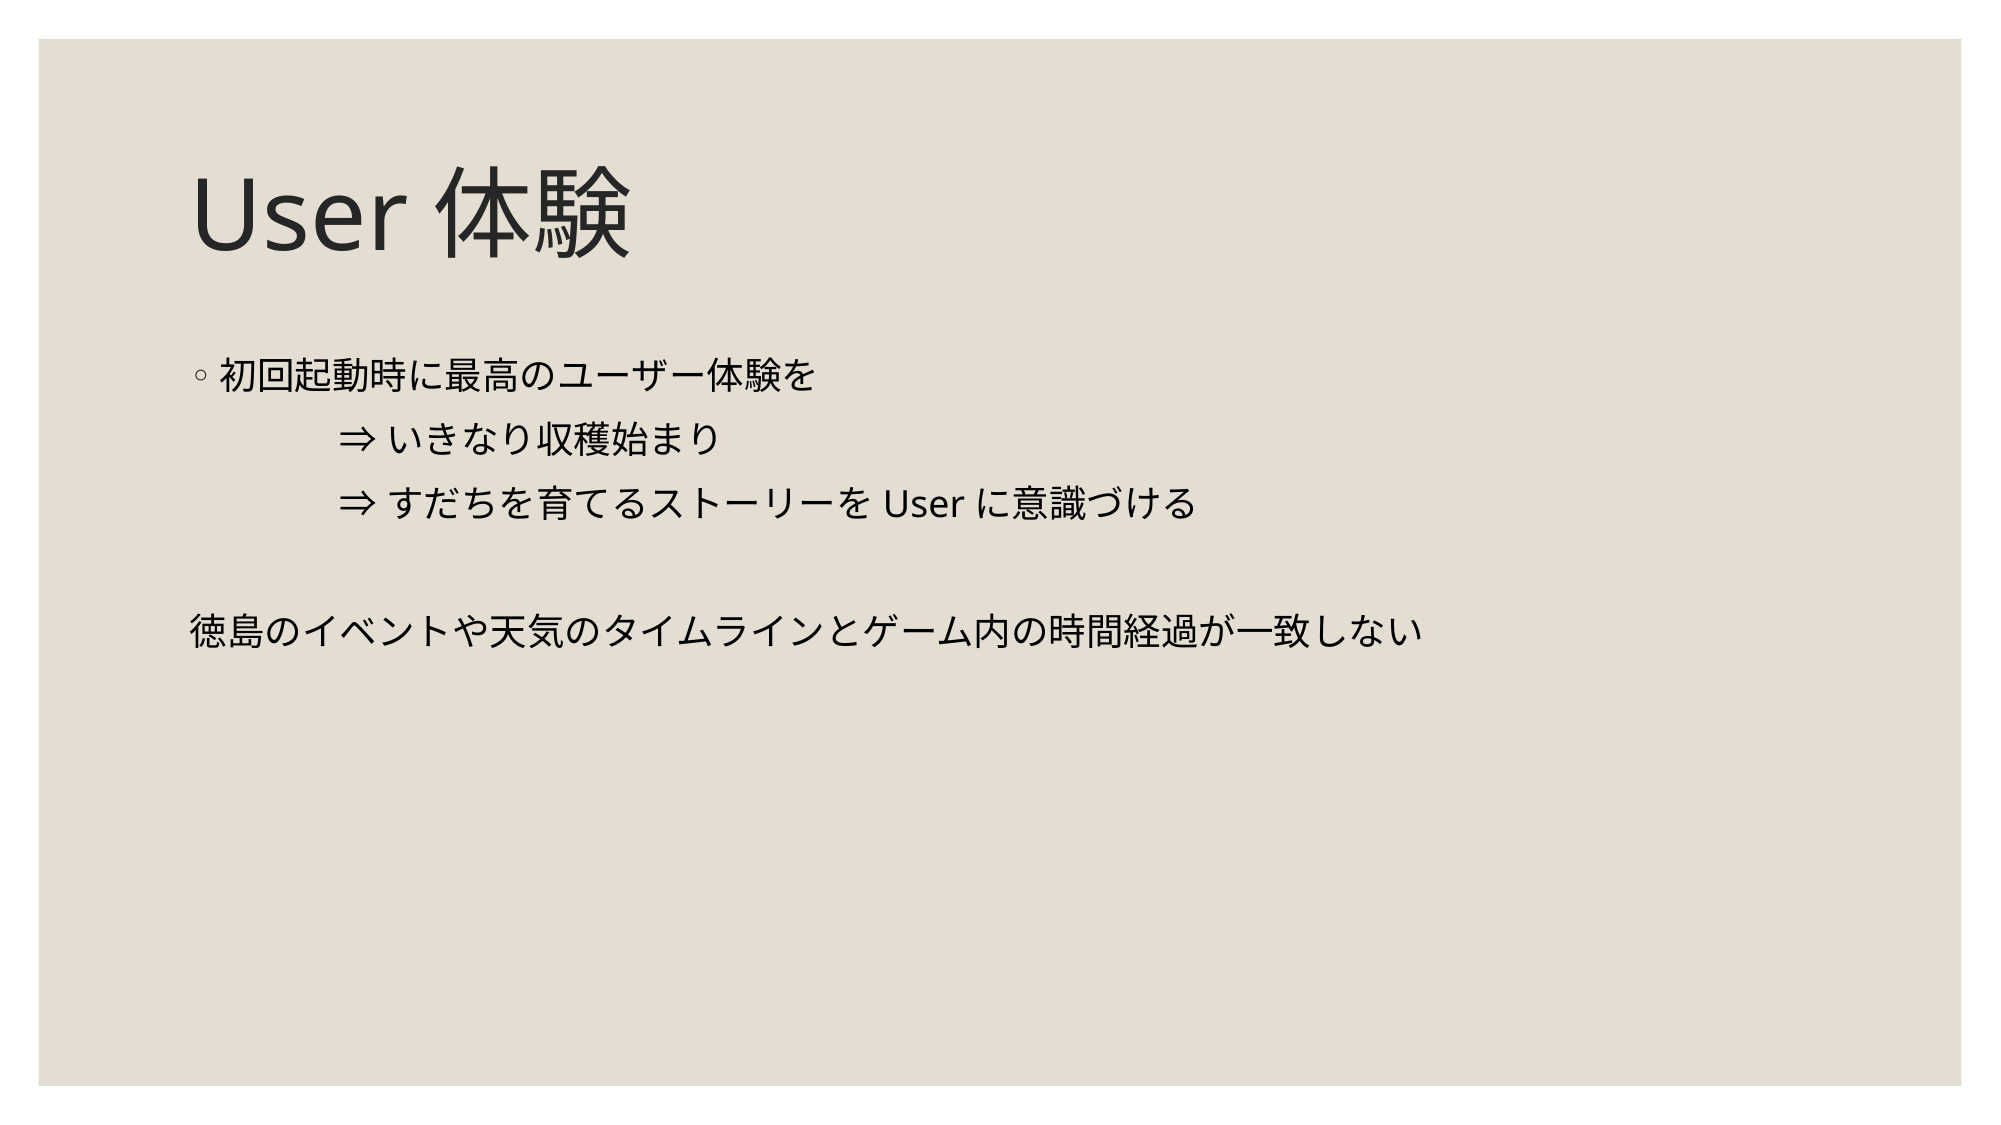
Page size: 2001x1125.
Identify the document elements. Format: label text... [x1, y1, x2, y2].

title User体験 [174, 105, 1825, 331]
list 初回起動時に最高のユーザー体験を ⇒いきなり収穫始まり ⇒すだちを育てるストーリーをUserに意識づける 徳島のイベントや天気のタイムラインとゲーム内の時間経過が一致しない [174, 345, 1825, 990]
